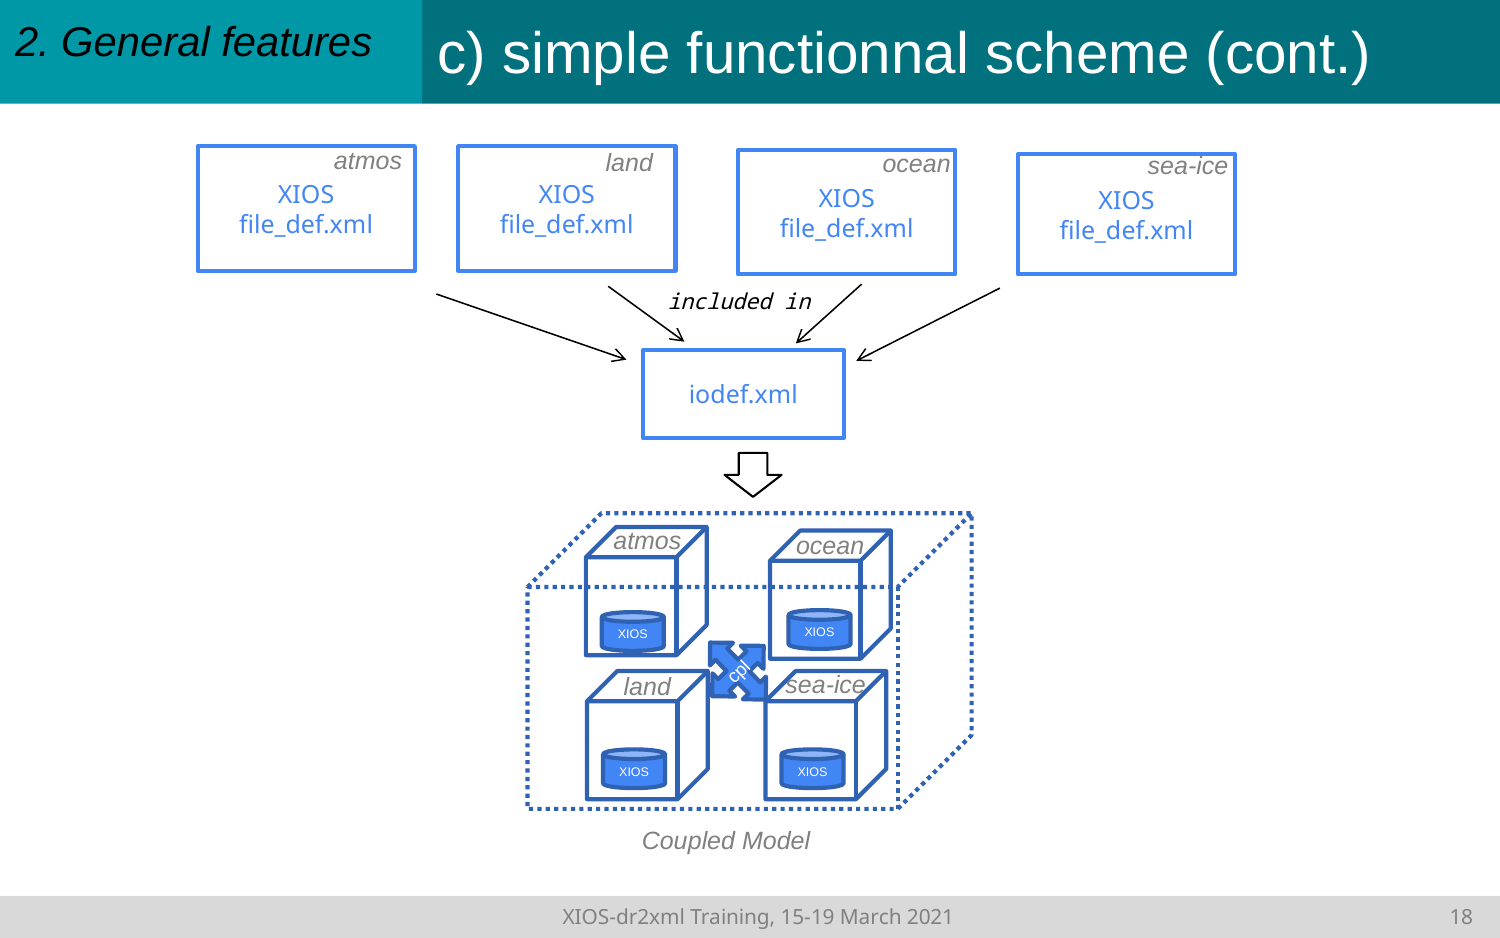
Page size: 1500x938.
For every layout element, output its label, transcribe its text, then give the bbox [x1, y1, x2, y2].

text_box [763, 668, 889, 802]
text_box land [597, 663, 697, 708]
text_box [901, 577, 908, 584]
text_box XIOS-dr2xml Training, 15-19 March 2021 17 [0, 895, 1500, 938]
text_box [602, 513, 968, 588]
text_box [856, 287, 1001, 362]
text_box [436, 293, 627, 360]
text_box [943, 756, 950, 763]
text_box [555, 552, 562, 559]
text_box [567, 541, 574, 548]
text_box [531, 522, 597, 588]
text_box [908, 792, 915, 799]
text_box [967, 733, 974, 740]
text_box [926, 774, 932, 781]
text_box [949, 750, 956, 757]
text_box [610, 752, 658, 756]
text_box XIOS [786, 608, 853, 651]
text_box included in [646, 280, 832, 322]
text_box [954, 524, 961, 531]
text_box XIOS file_def.xml [196, 144, 417, 273]
text_box XIOS file_def.xml [456, 144, 678, 273]
text_box [920, 780, 927, 787]
text_box sea-ice [1117, 142, 1244, 188]
text_box Coupled Model [623, 817, 829, 863]
text_box [924, 553, 931, 560]
text_box XIOS file_def.xml [736, 148, 957, 276]
text_box XIOS [600, 747, 668, 791]
text_box 2. General features [0, 0, 423, 104]
text_box XIOS [779, 747, 846, 791]
text_box [584, 668, 710, 802]
text_box [930, 547, 937, 554]
text_box land [579, 139, 668, 185]
text_box [722, 450, 784, 499]
text_box [913, 565, 920, 572]
text_box iodef.xml [641, 348, 846, 440]
text_box ocean [861, 140, 966, 186]
text_box [579, 529, 586, 536]
text_box atmos [312, 136, 417, 182]
text_box [931, 768, 938, 775]
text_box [796, 613, 843, 617]
text_box [961, 739, 968, 745]
text_box [537, 570, 544, 577]
text_box [549, 558, 556, 565]
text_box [795, 283, 862, 344]
text_box [585, 523, 592, 530]
text_box [573, 535, 580, 542]
text_box [960, 518, 967, 525]
text_box [919, 559, 925, 566]
text_box [907, 571, 914, 578]
text_box [591, 517, 597, 524]
text_box XIOS [599, 610, 666, 654]
text_box [937, 762, 944, 769]
text_box sea-ice [769, 661, 882, 707]
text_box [788, 752, 837, 756]
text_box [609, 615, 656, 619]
text_box atmos [597, 517, 697, 562]
text_box [583, 524, 709, 658]
text_box [902, 798, 909, 805]
text_box [914, 786, 921, 793]
text_box [525, 582, 903, 811]
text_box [607, 286, 685, 342]
text_box [543, 564, 550, 571]
title c) simple functionnal scheme (cont.) [423, 0, 1500, 104]
text_box cpl [707, 640, 769, 702]
text_box [966, 511, 974, 521]
text_box [936, 542, 943, 548]
text_box [767, 528, 893, 661]
text_box [561, 547, 568, 553]
text_box [955, 744, 962, 751]
text_box ocean [774, 521, 887, 567]
text_box XIOS file_def.xml [1016, 152, 1237, 276]
text_box [942, 536, 949, 543]
text_box [531, 576, 538, 583]
text_box [948, 530, 955, 537]
